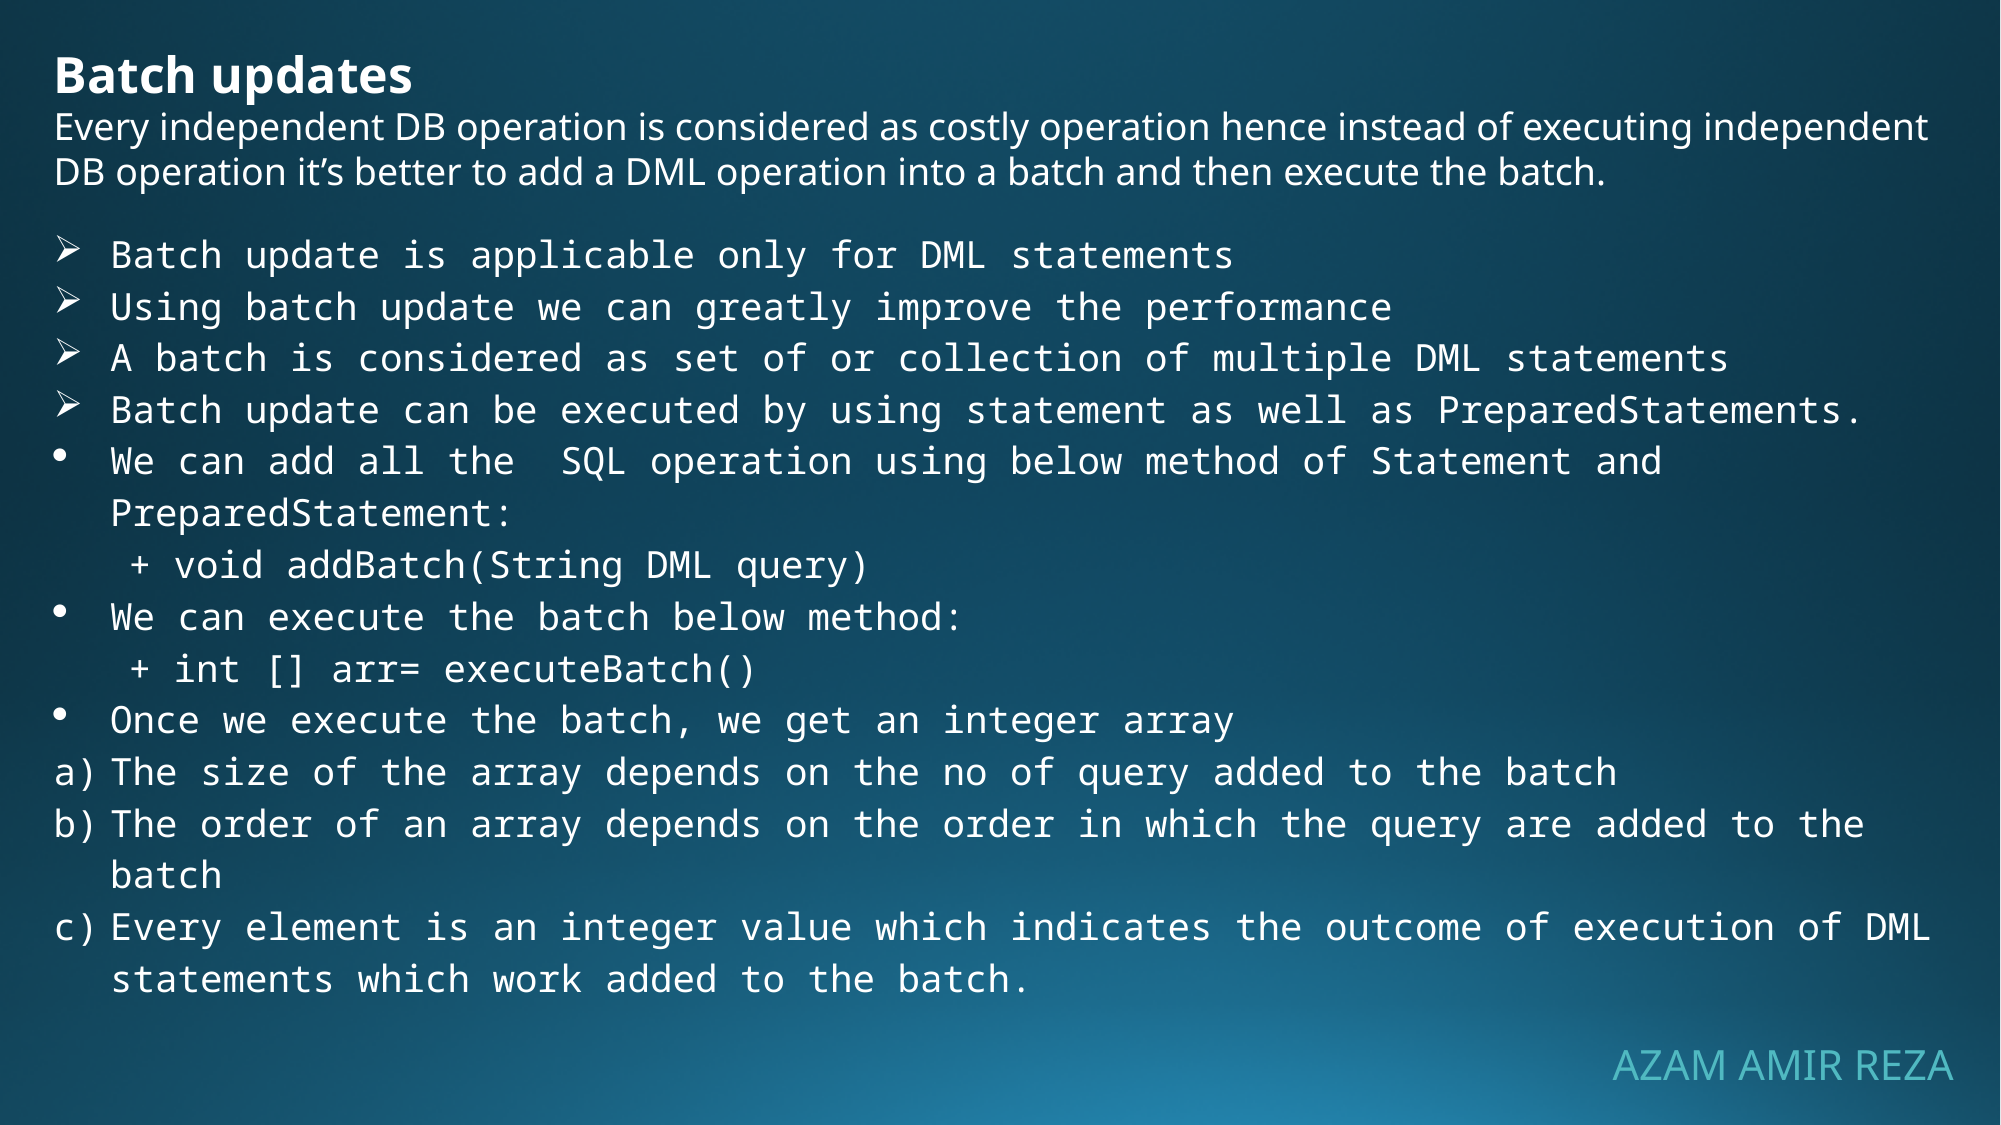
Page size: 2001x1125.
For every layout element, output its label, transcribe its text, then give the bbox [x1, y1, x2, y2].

picture [0, 0, 2001, 1125]
text_box Batch update is applicable only for DML statements Using batch update we can greatly improve the performance A batch is considered as set of or collection of multiple DML statements Batch update can be executed by using statement as well as PreparedStatements. We can add all the SQL operation using below method of Statement and PreparedStatement: + void addBatch(String DML query) We can execute the batch below method: + int [] arr= executeBatch() Once we execute the batch, we get an integer array The size of the array depends on the no of query added to the batch The order of an array depends on the order in which the query are added to the batch Every element is an integer value which indicates the outcome of execution of DML statements which work added to the batch. [38, 216, 1977, 1008]
footer AZAM AMIR REZA [1589, 1033, 1977, 1094]
text_box Batch updates Every independent DB operation is considered as costly operation hence instead of executing independent DB operation it’s better to add a DML operation into a batch and then execute the batch. [38, 35, 1956, 201]
